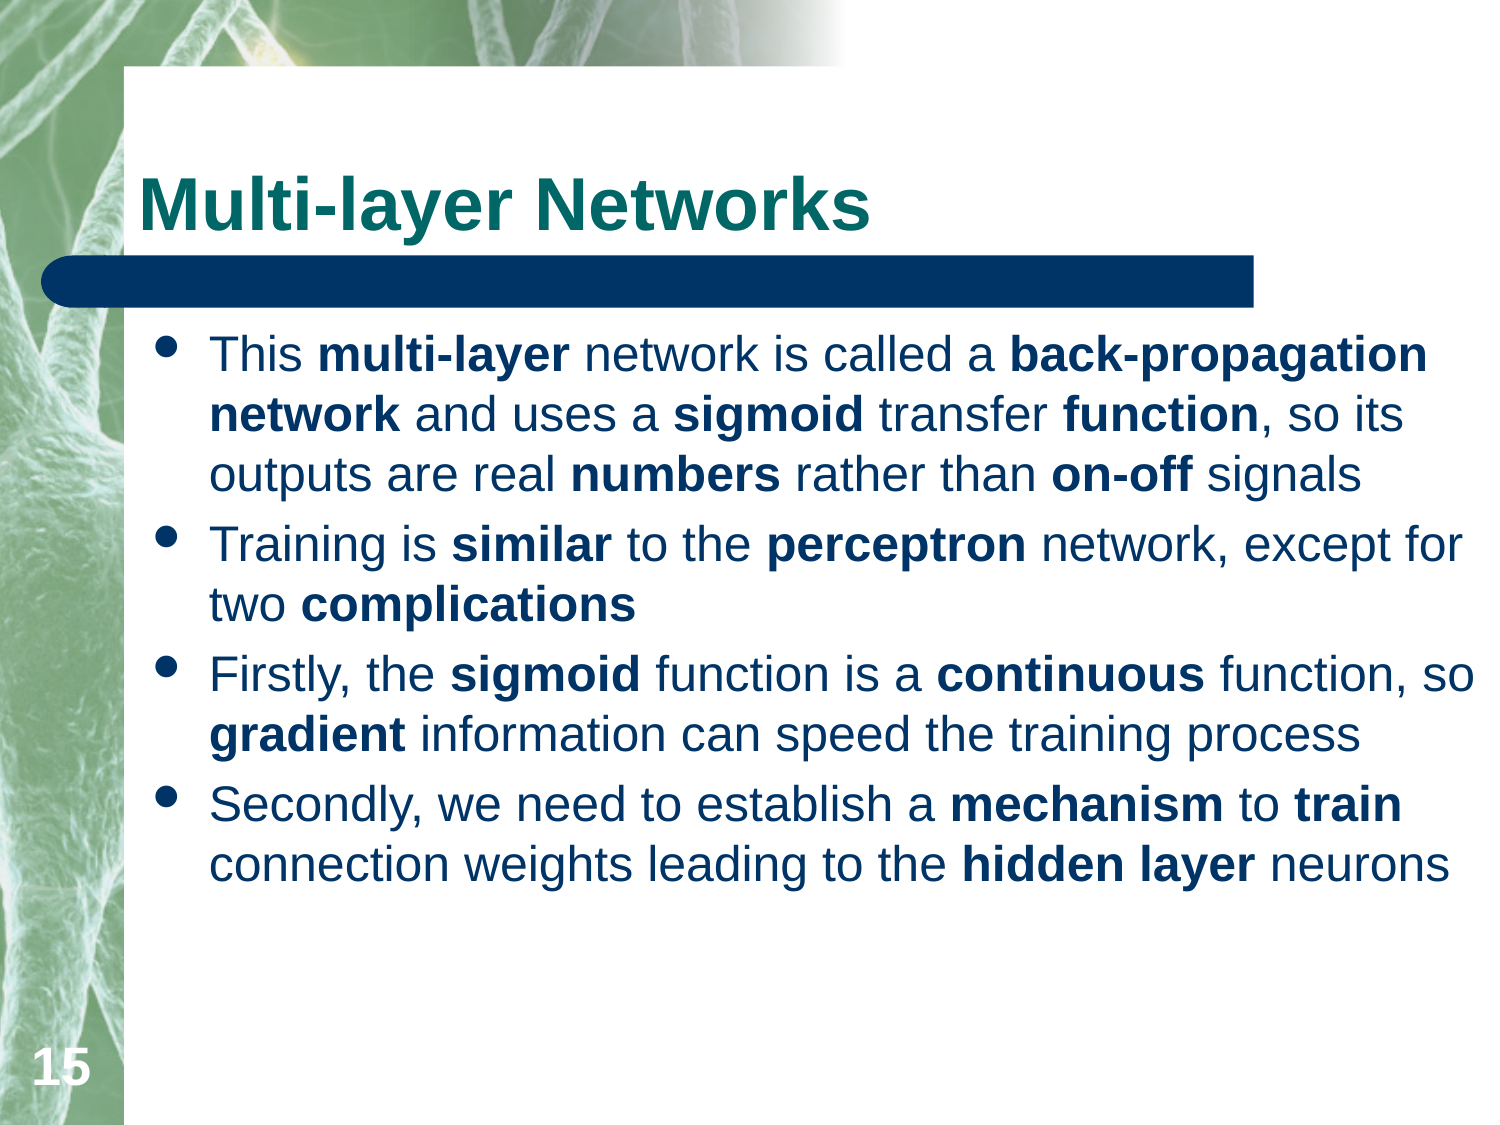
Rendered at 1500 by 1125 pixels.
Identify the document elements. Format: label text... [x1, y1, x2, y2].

title Multi-layer Networks [123, 66, 1500, 254]
picture [0, 0, 520, 1125]
slide_number 15 [13, 1023, 111, 1105]
list This multi-layer network is called a back-propagation network and uses a sigmoid transfer function, so its outputs are real numbers rather than on-off signals Training is similar to the perceptron network, except for two complications Firstly, the sigmoid function is a continuous function, so gradient information can speed the training process Secondly, we need to establish a mechanism to train connection weights leading to the hidden layer neurons [137, 314, 1500, 1125]
